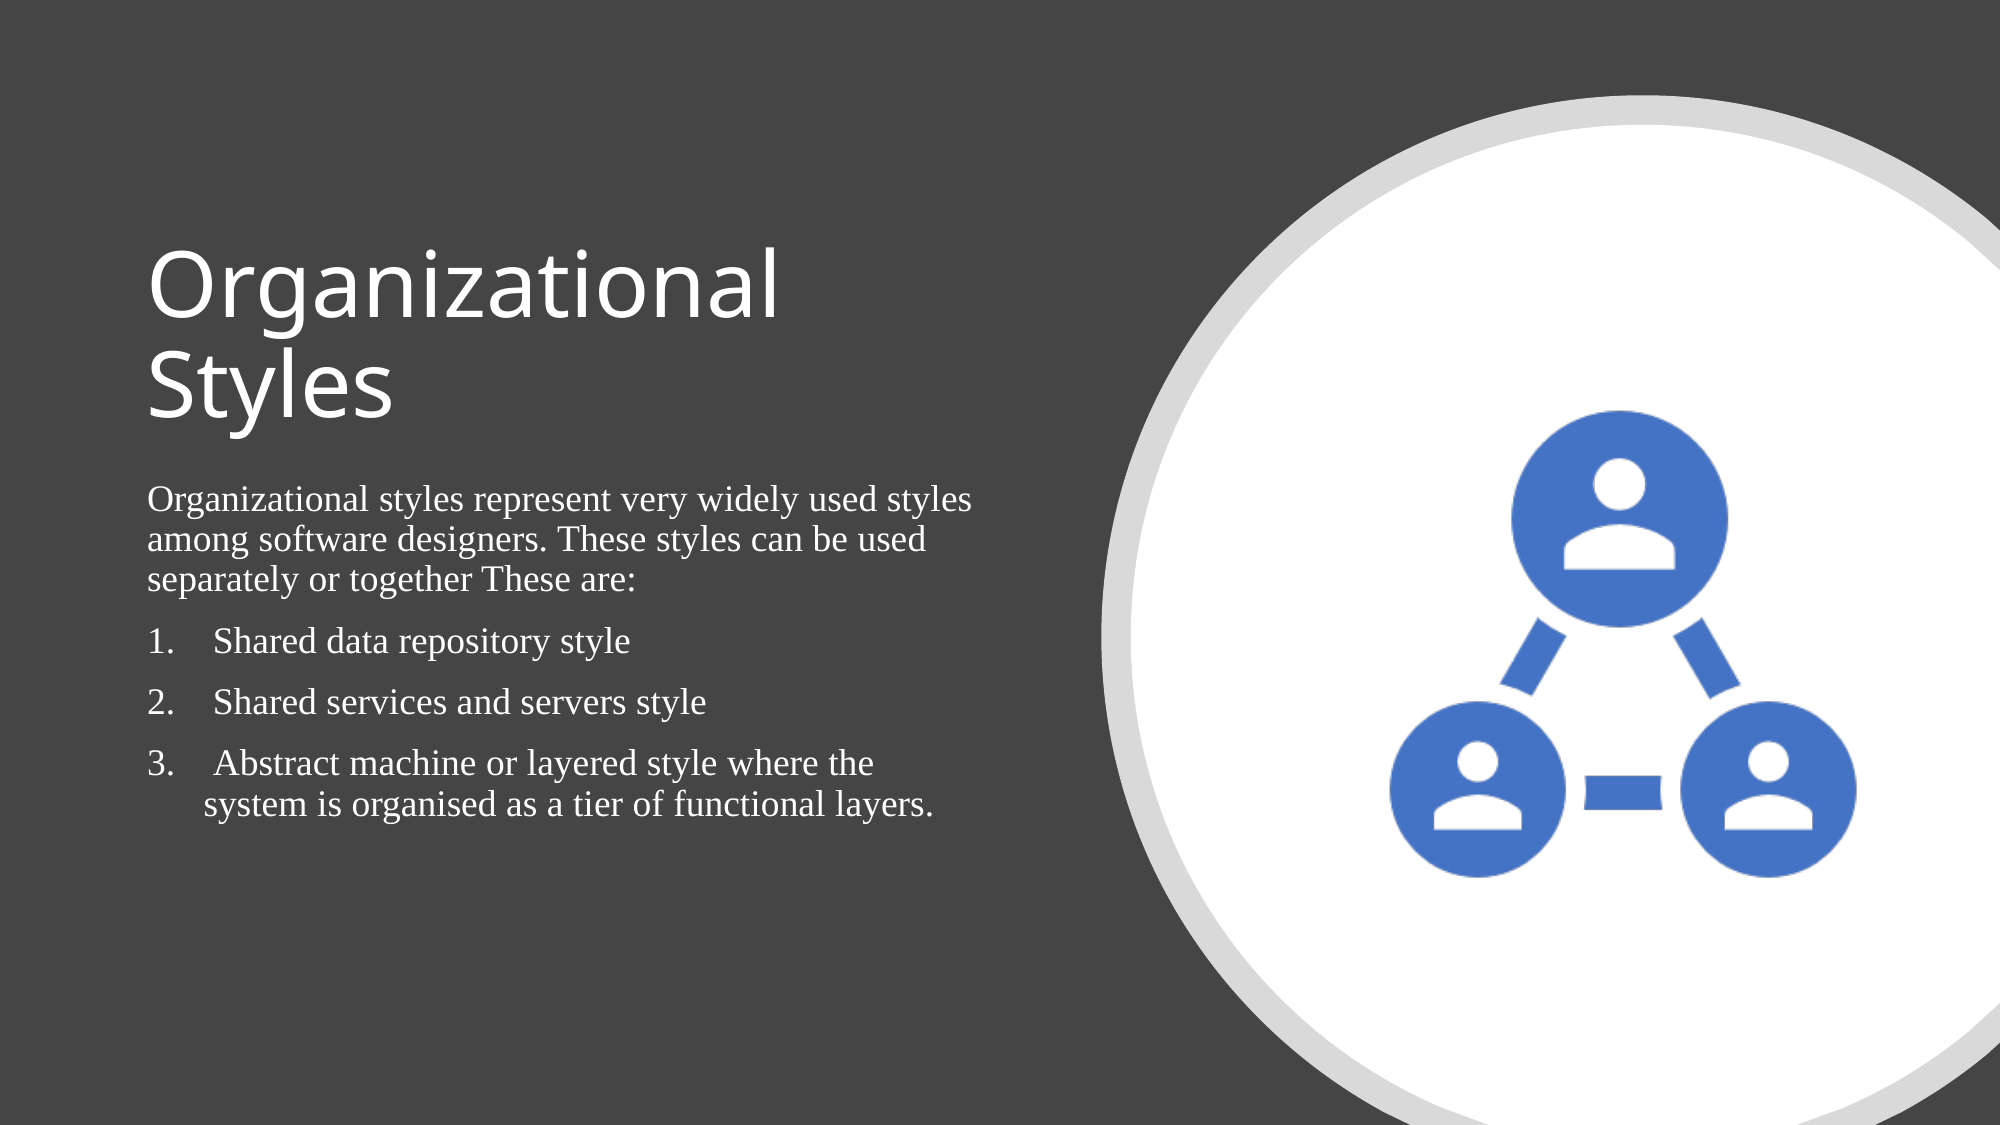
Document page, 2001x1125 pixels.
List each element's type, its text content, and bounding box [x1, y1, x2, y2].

picture [1299, 320, 1948, 969]
text_box [1129, 123, 2000, 1125]
list Organizational styles represent very widely used styles among software designers. These styles can be used separately or together These are: Shared data repository style Shared services and servers style Abstract machine or layered style where the system is organised as a tier of functional layers. [132, 471, 998, 994]
text_box [1100, 94, 2000, 1125]
title Organizational Styles [131, 229, 998, 447]
